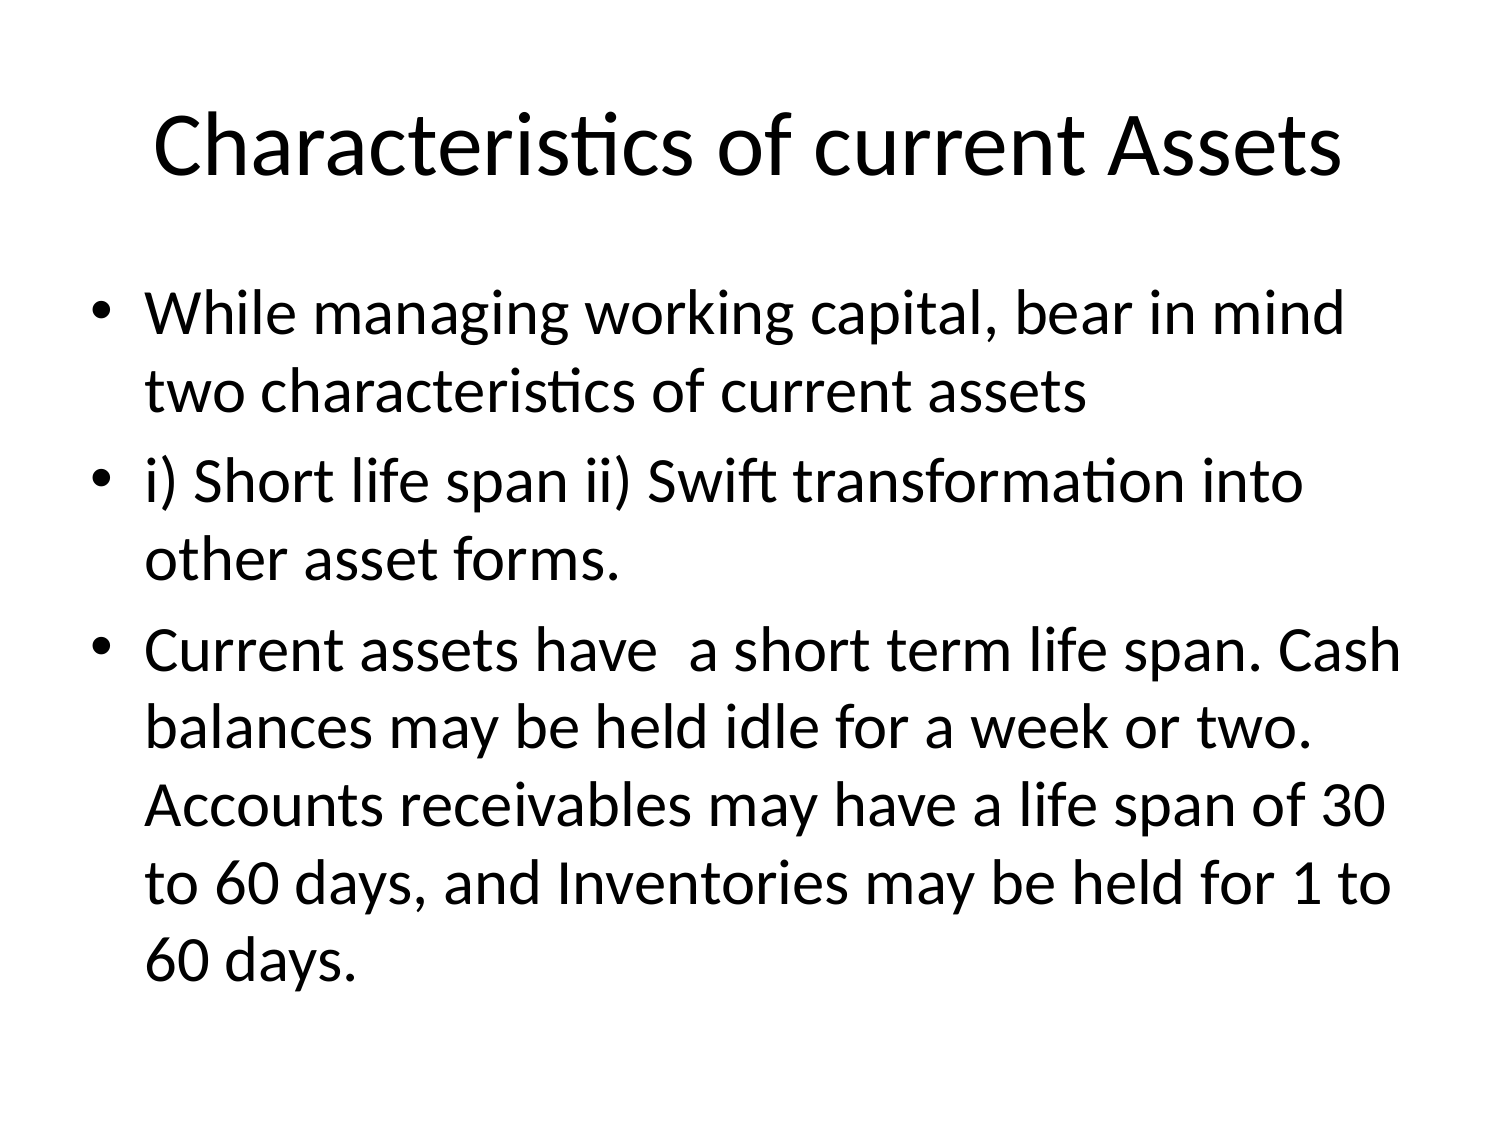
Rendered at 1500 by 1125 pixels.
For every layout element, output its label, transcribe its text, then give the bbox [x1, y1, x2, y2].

title Characteristics of current Assets [75, 45, 1425, 233]
list While managing working capital, bear in mind two characteristics of current assets i) Short life span ii) Swift transformation into other asset forms. Current assets have a short term life span. Cash balances may be held idle for a week or two. Accounts receivables may have a life span of 30 to 60 days, and Inventories may be held for 1 to 60 days. [75, 262, 1425, 1005]
